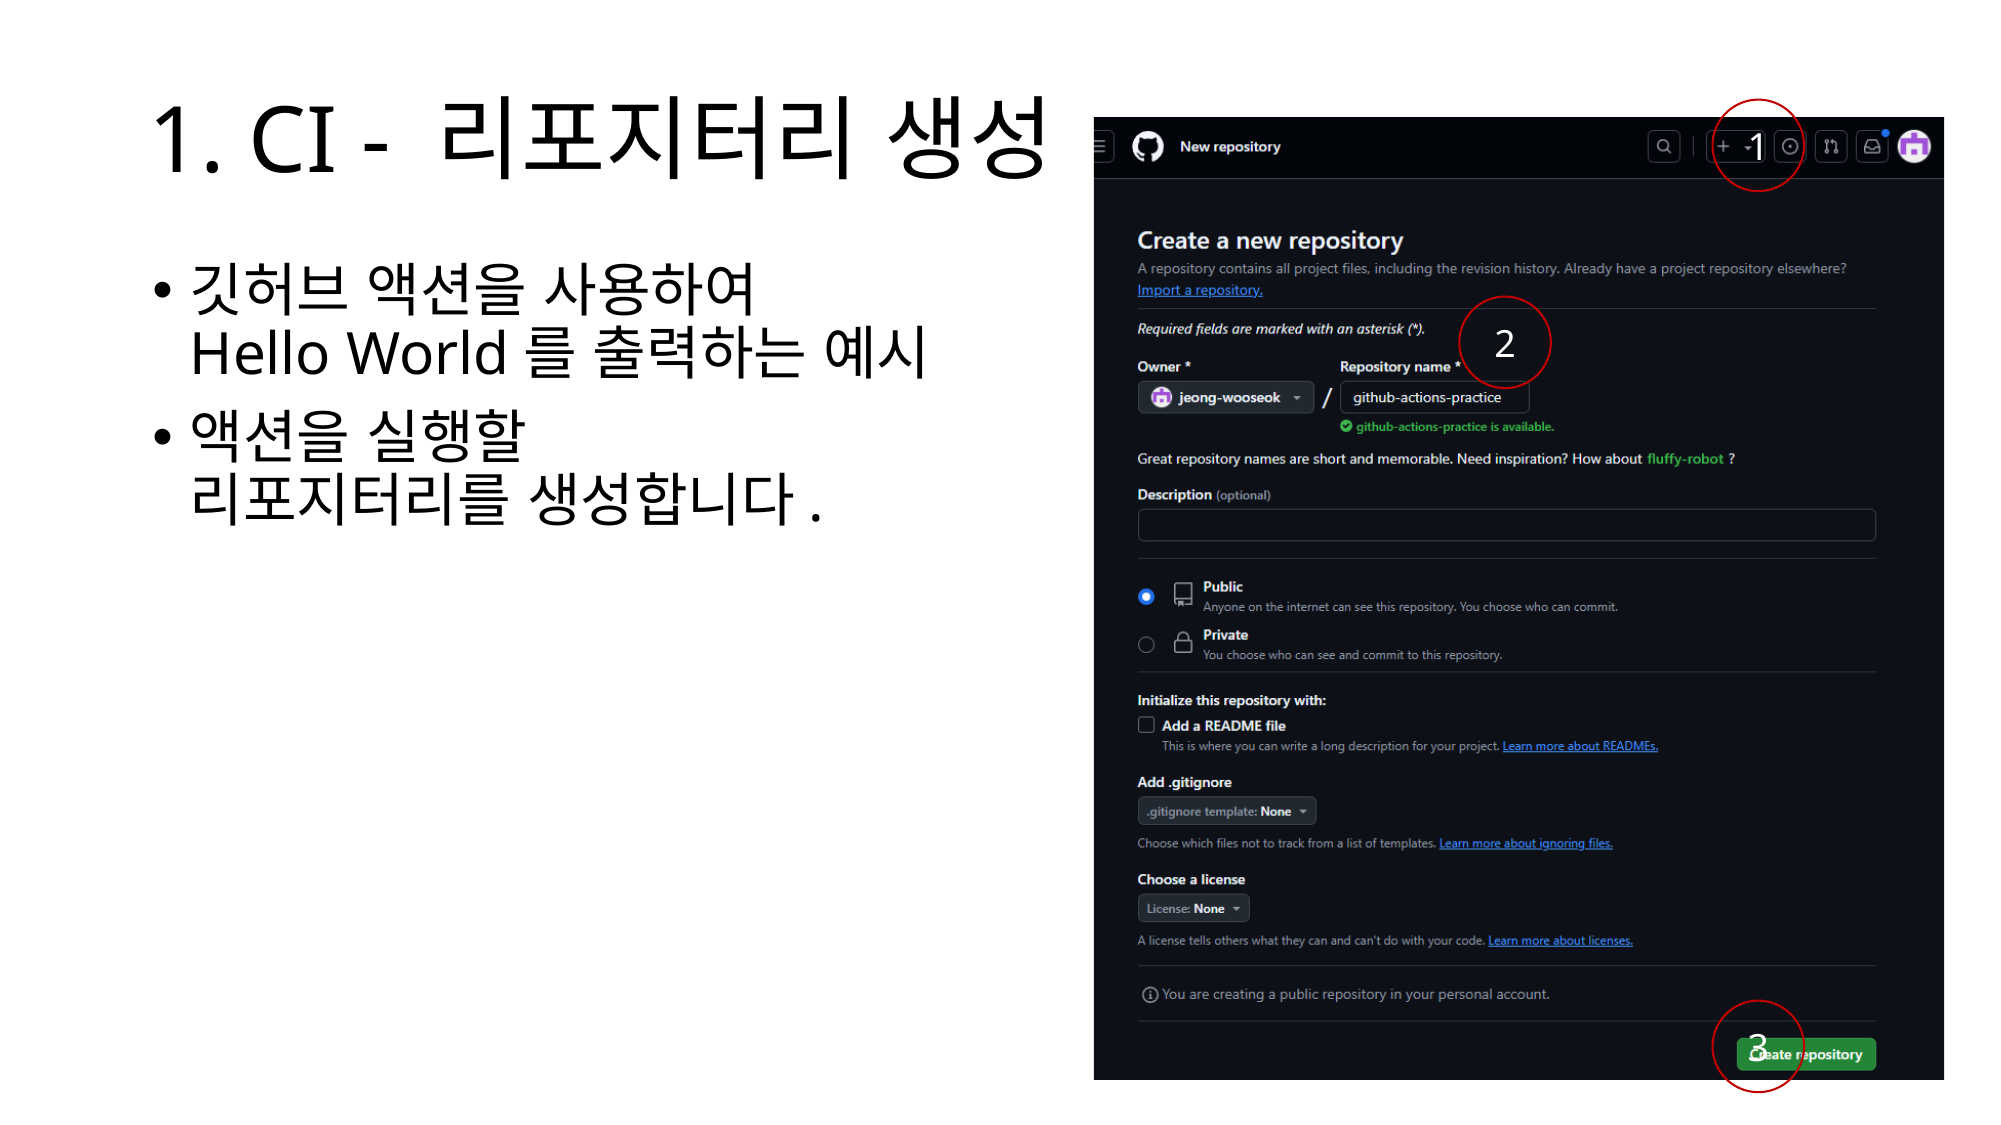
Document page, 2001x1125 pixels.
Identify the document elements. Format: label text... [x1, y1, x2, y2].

title 1. CI - 리포지터리 생성 [133, 59, 1859, 226]
text_box 1 [1721, 98, 1796, 117]
picture [1093, 117, 1945, 1080]
text_box 3 [1725, 1080, 1791, 1094]
list 깃허브 액션을 사용하여 Hello World를 출력하는 예시 액션을 실행할 리포지터리를 생성합니다. [137, 253, 1093, 1027]
